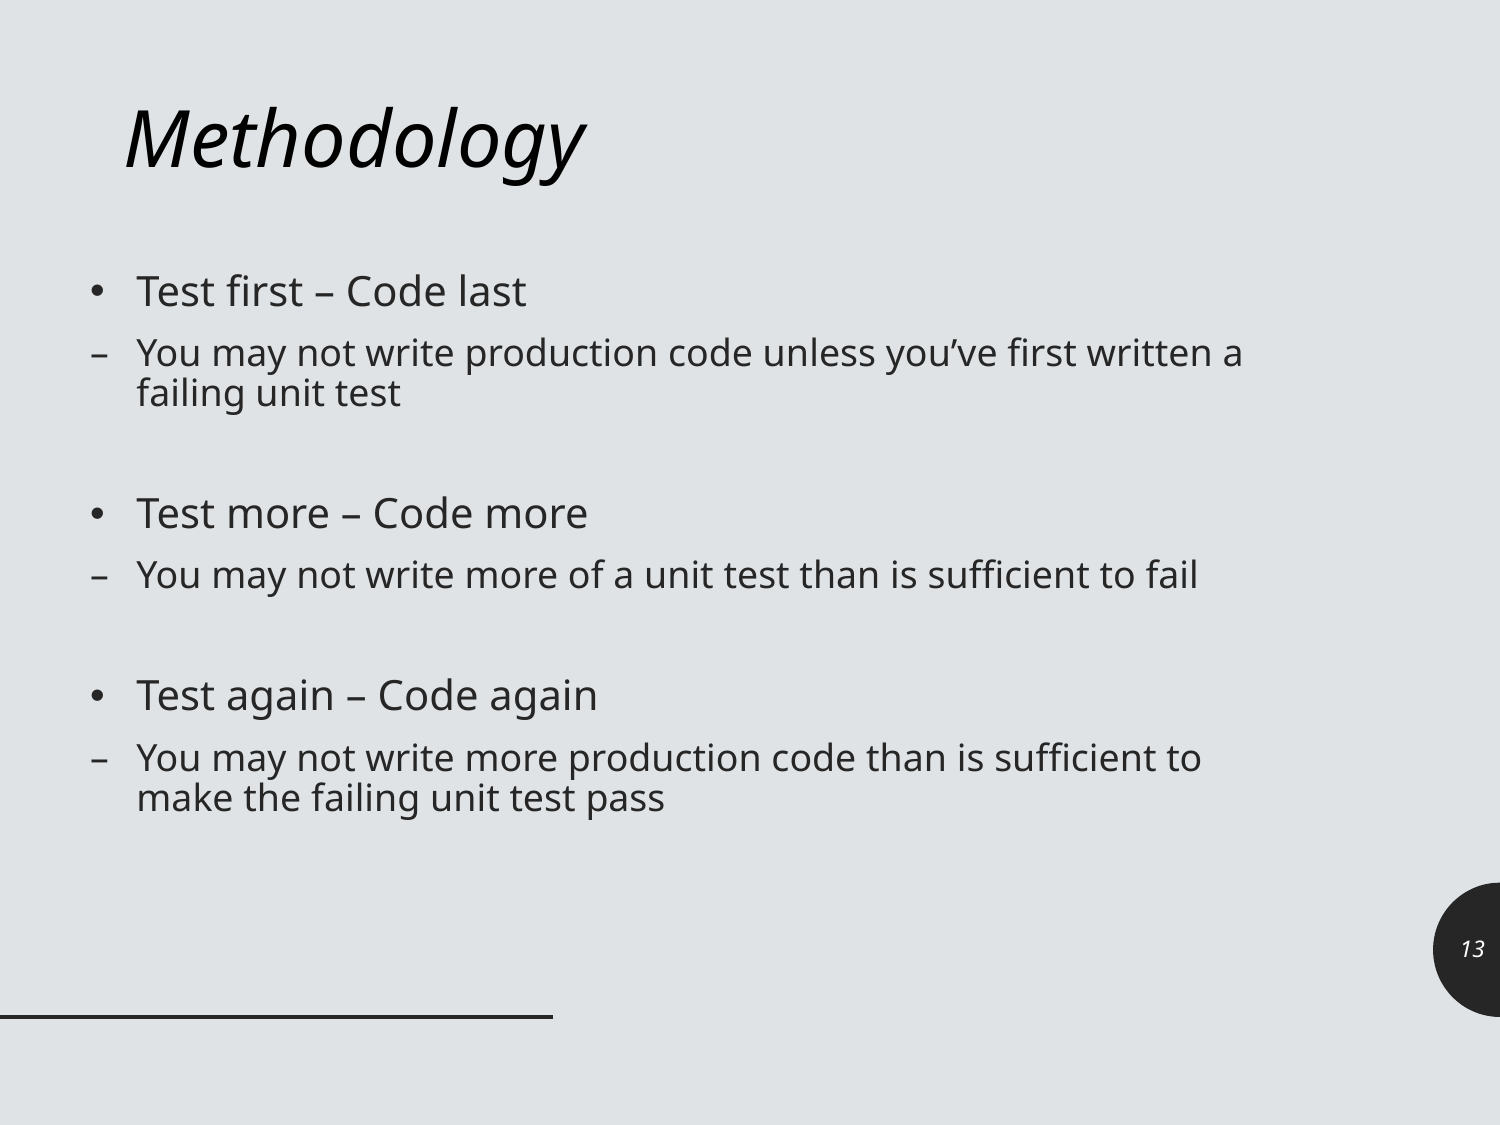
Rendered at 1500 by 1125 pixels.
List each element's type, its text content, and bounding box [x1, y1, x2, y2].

title Methodology [93, 91, 601, 200]
slide_number 13 [1433, 919, 1500, 980]
list Test first – Code last You may not write production code unless you’ve first written a failing unit test Test more – Code more You may not write more of a unit test than is sufficient to fail Test again – Code again You may not write more production code than is sufficient to make the failing unit test pass [75, 262, 1300, 1062]
